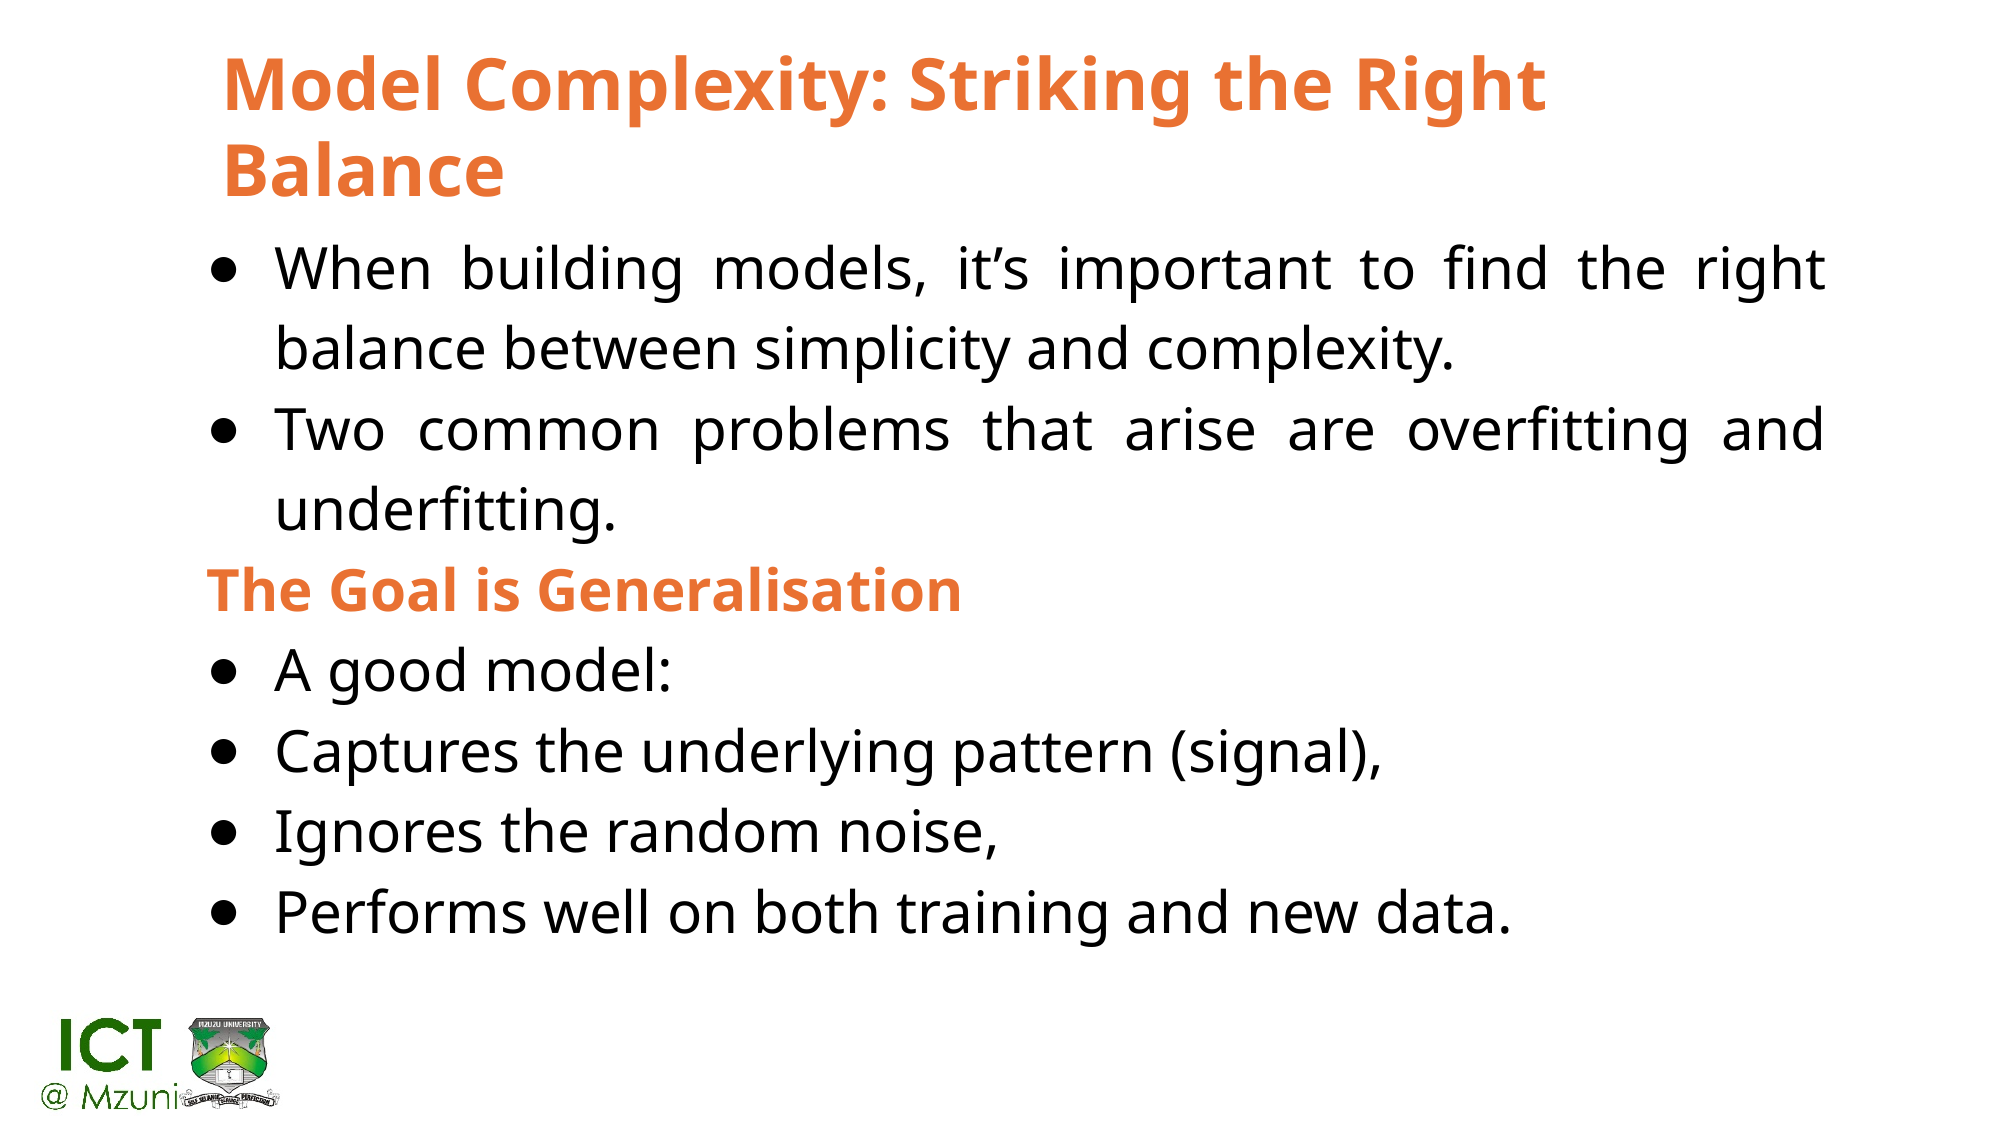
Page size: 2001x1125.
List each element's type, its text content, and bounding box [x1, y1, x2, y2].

list When building models, it’s important to find the right balance between simplicity and complexity. Two common problems that arise are overfitting and underfitting. The Goal is Generalisation A good model: Captures the underlying pattern (signal), Ignores the random noise, Performs well on both training and new data. [159, 205, 1842, 1083]
picture [34, 1010, 287, 1116]
title Model Complexity: Striking the Right Balance [206, 23, 1864, 141]
